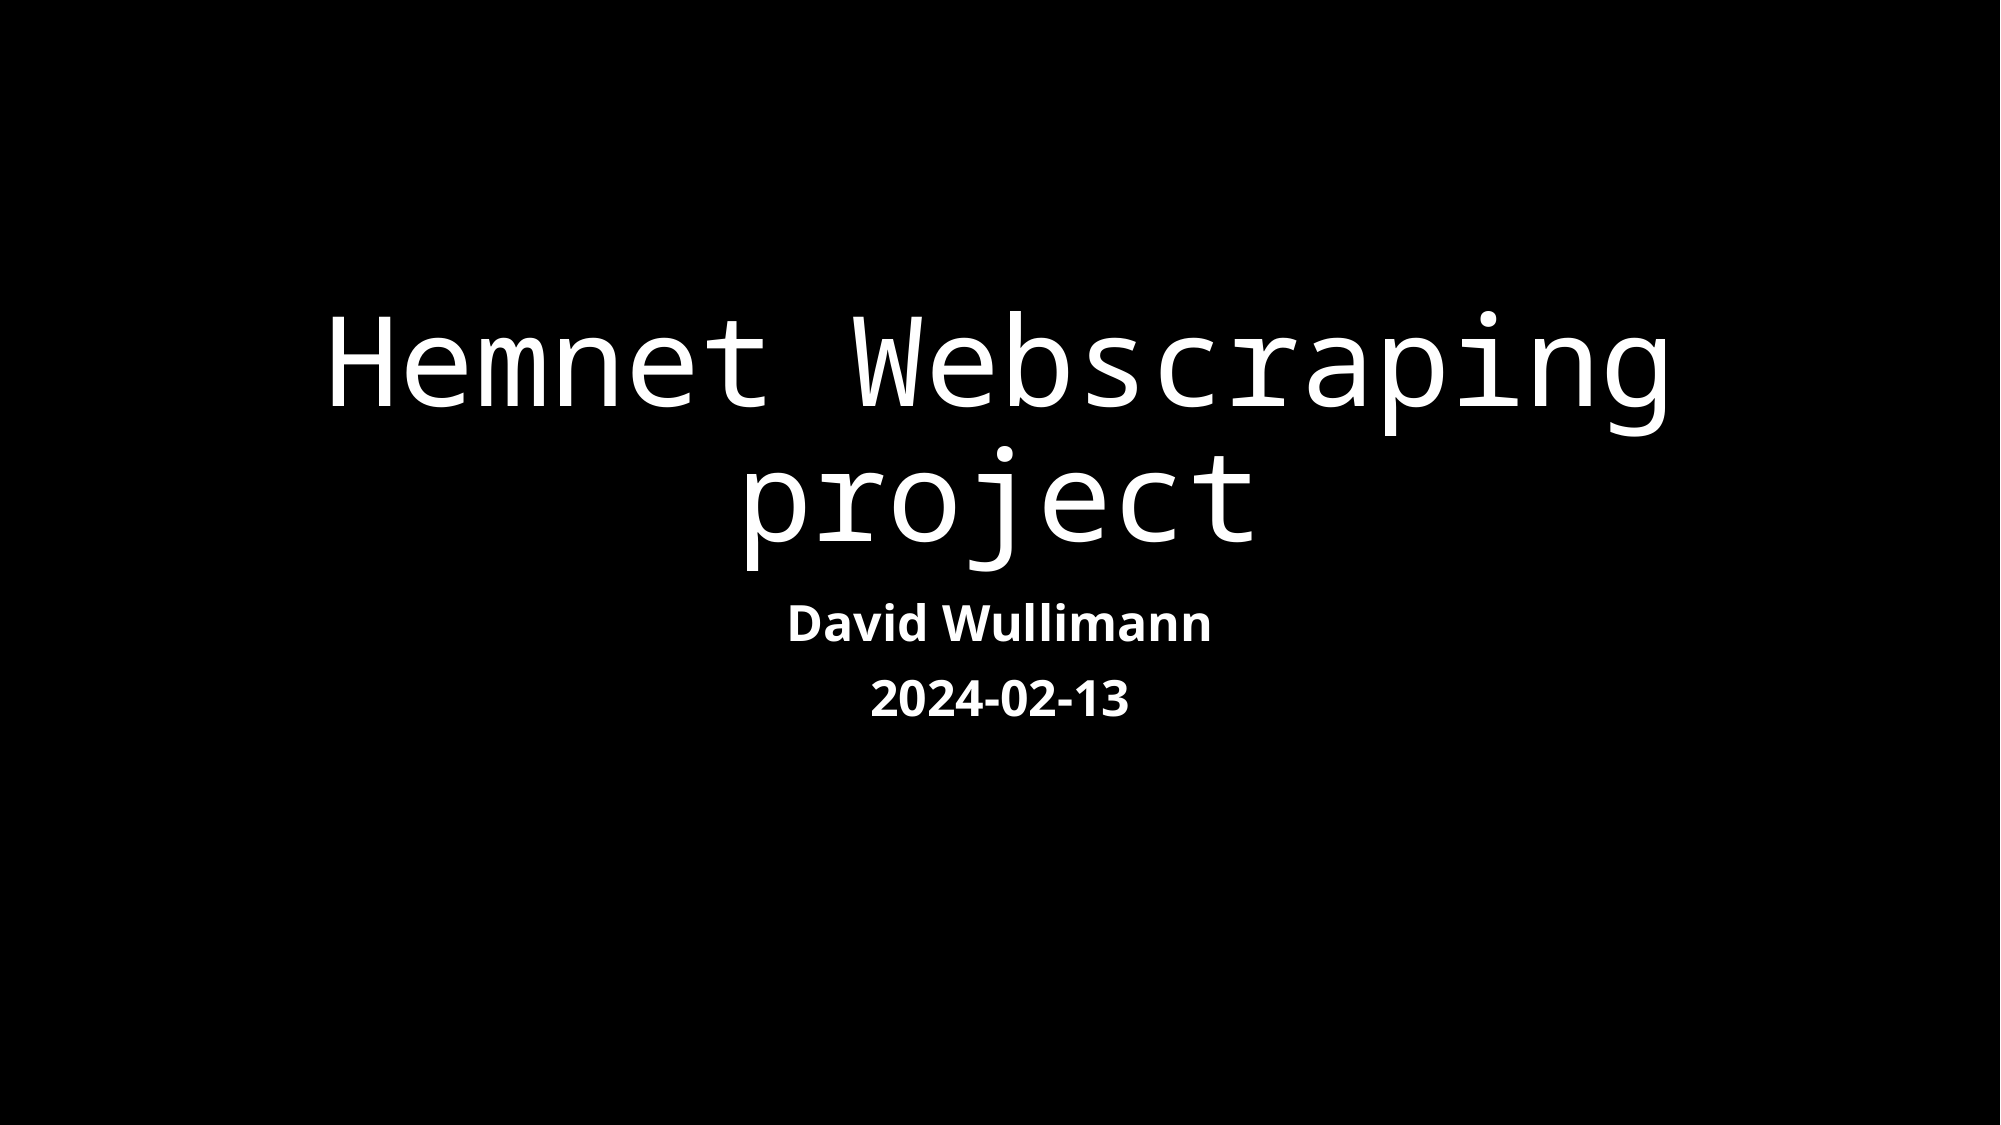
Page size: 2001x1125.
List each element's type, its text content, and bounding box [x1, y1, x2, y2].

subtitle David Wullimann 2024-02-13 [249, 590, 1750, 863]
title Hemnet Webscraping project [249, 184, 1750, 576]
